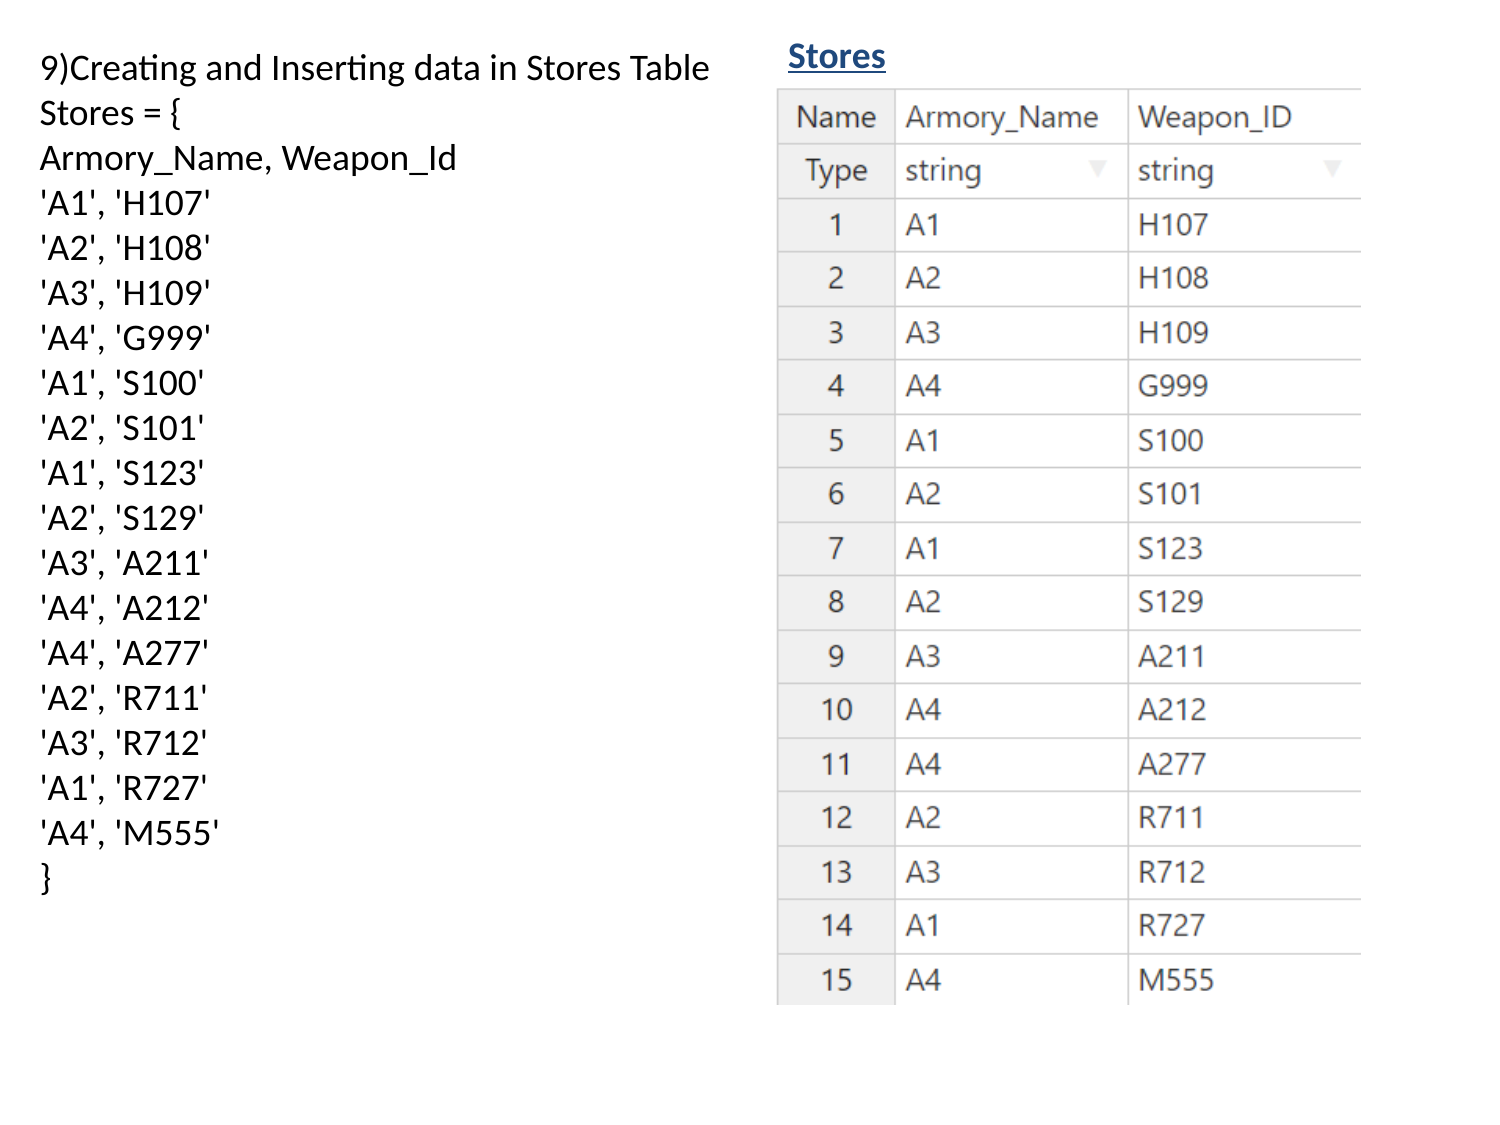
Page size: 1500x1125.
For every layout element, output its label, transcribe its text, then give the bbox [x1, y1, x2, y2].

text_box Stores [773, 23, 1395, 84]
picture [774, 87, 1362, 1005]
text_box 9)Creating and Inserting data in Stores Table Stores = { Armory_Name, Weapon_Id 'A1', 'H107' 'A2', 'H108' 'A3', 'H109' 'A4', 'G999' 'A1', 'S100' 'A2', 'S101' 'A1', 'S123' 'A2', 'S129' 'A3', 'A211' 'A4', 'A212' 'A4', 'A277' 'A2', 'R711' 'A3', 'R712' 'A1', 'R727' 'A4', 'M555' } [24, 35, 1500, 995]
